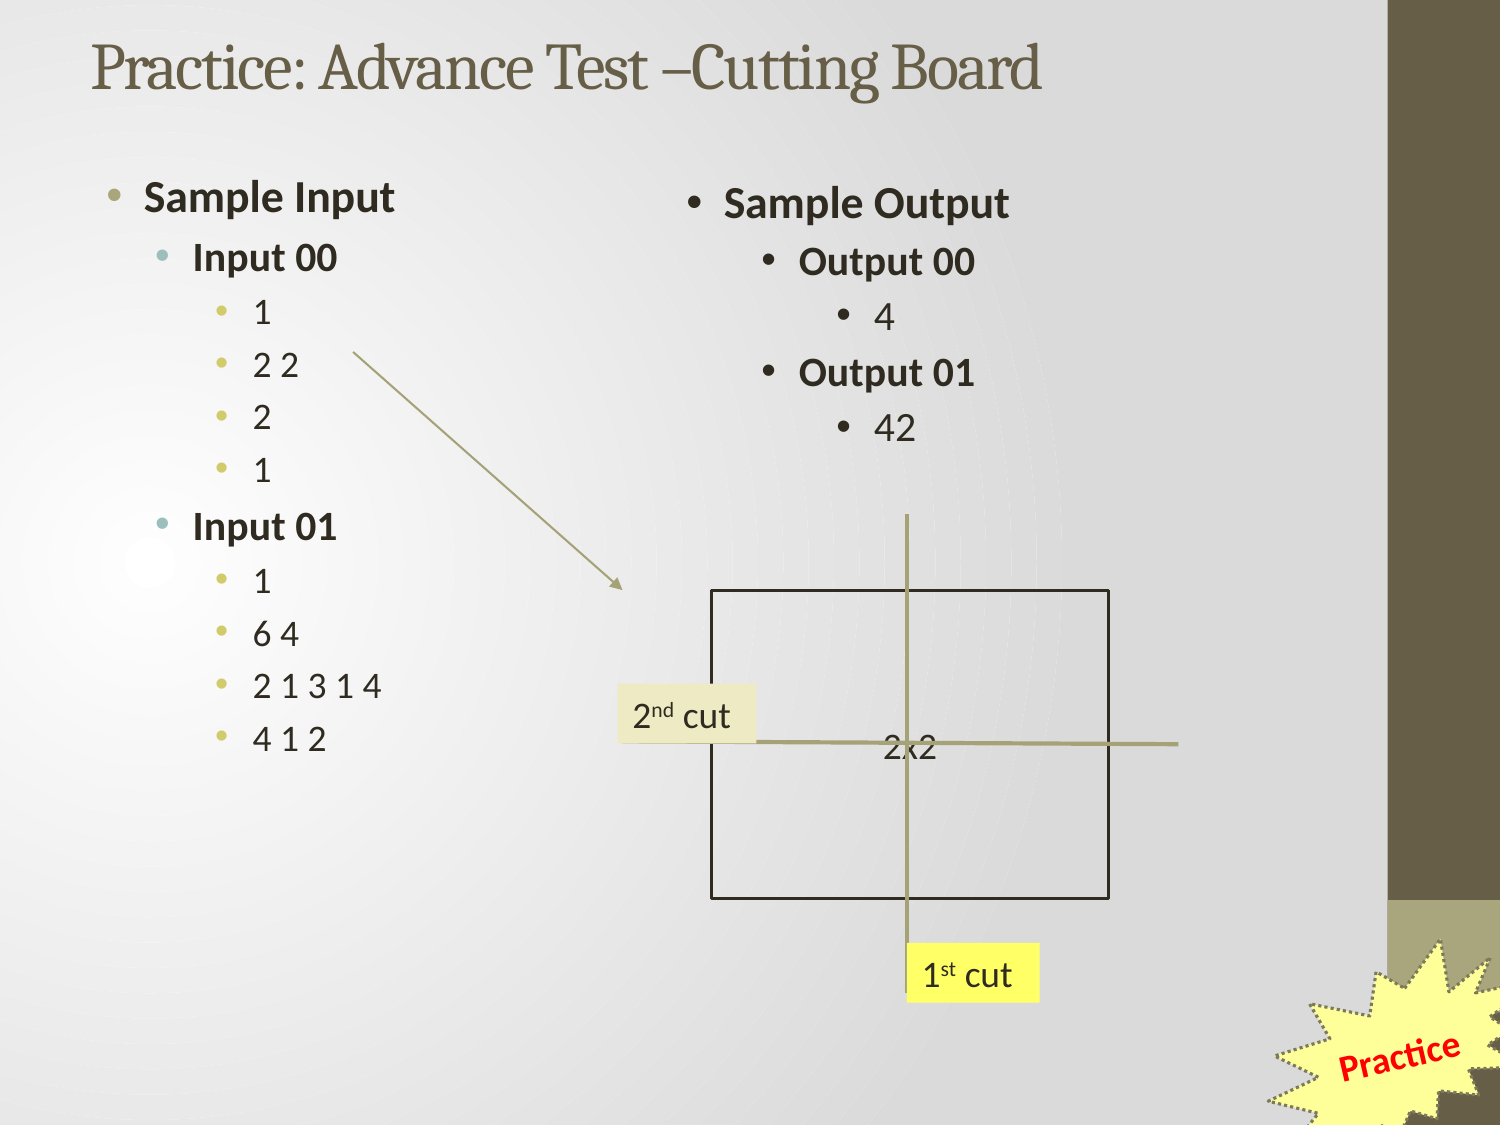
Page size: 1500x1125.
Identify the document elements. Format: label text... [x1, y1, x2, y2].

title Practice: Advance Test –Cutting Board [75, 0, 1325, 125]
list Sample Input Input 00 1 2 2 2 1 Input 01 1 6 4 2 1 3 1 4 4 1 2 [72, 159, 616, 790]
text_box Practice [1268, 936, 1500, 1125]
text_box Sample Output Output 00 4 Output 01 42 [671, 171, 1214, 533]
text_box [352, 351, 624, 591]
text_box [617, 513, 1179, 1004]
